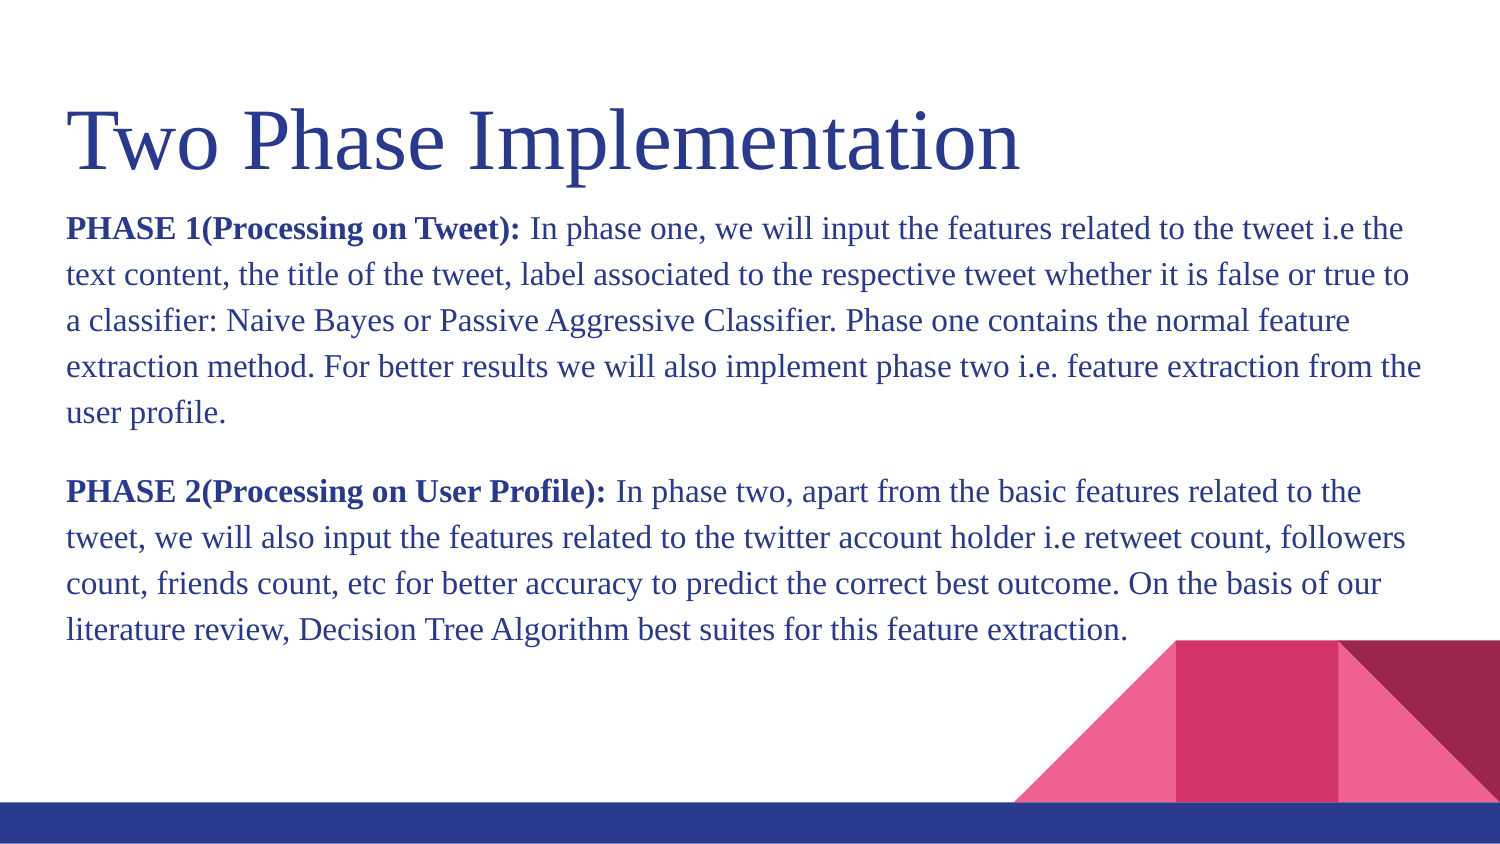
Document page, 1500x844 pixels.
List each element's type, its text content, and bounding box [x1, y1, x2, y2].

list PHASE 1(Processing on Tweet): In phase one, we will input the features related to the tweet i.e the text content, the title of the tweet, label associated to the respective tweet whether it is false or true to a classifier: Naive Bayes or Passive Aggressive Classifier. Phase one contains the normal feature extraction method. For better results we will also implement phase two i.e. feature extraction from the user profile. PHASE 2(Processing on User Profile): In phase two, apart from the basic features related to the tweet, we will also input the features related to the twitter account holder i.e retweet count, followers count, friends count, etc for better accuracy to predict the correct best outcome. On the basis of our literature review, Decision Tree Algorithm best suites for this feature extraction. [51, 185, 1449, 734]
title Two Phase Implementation [51, 67, 1449, 167]
